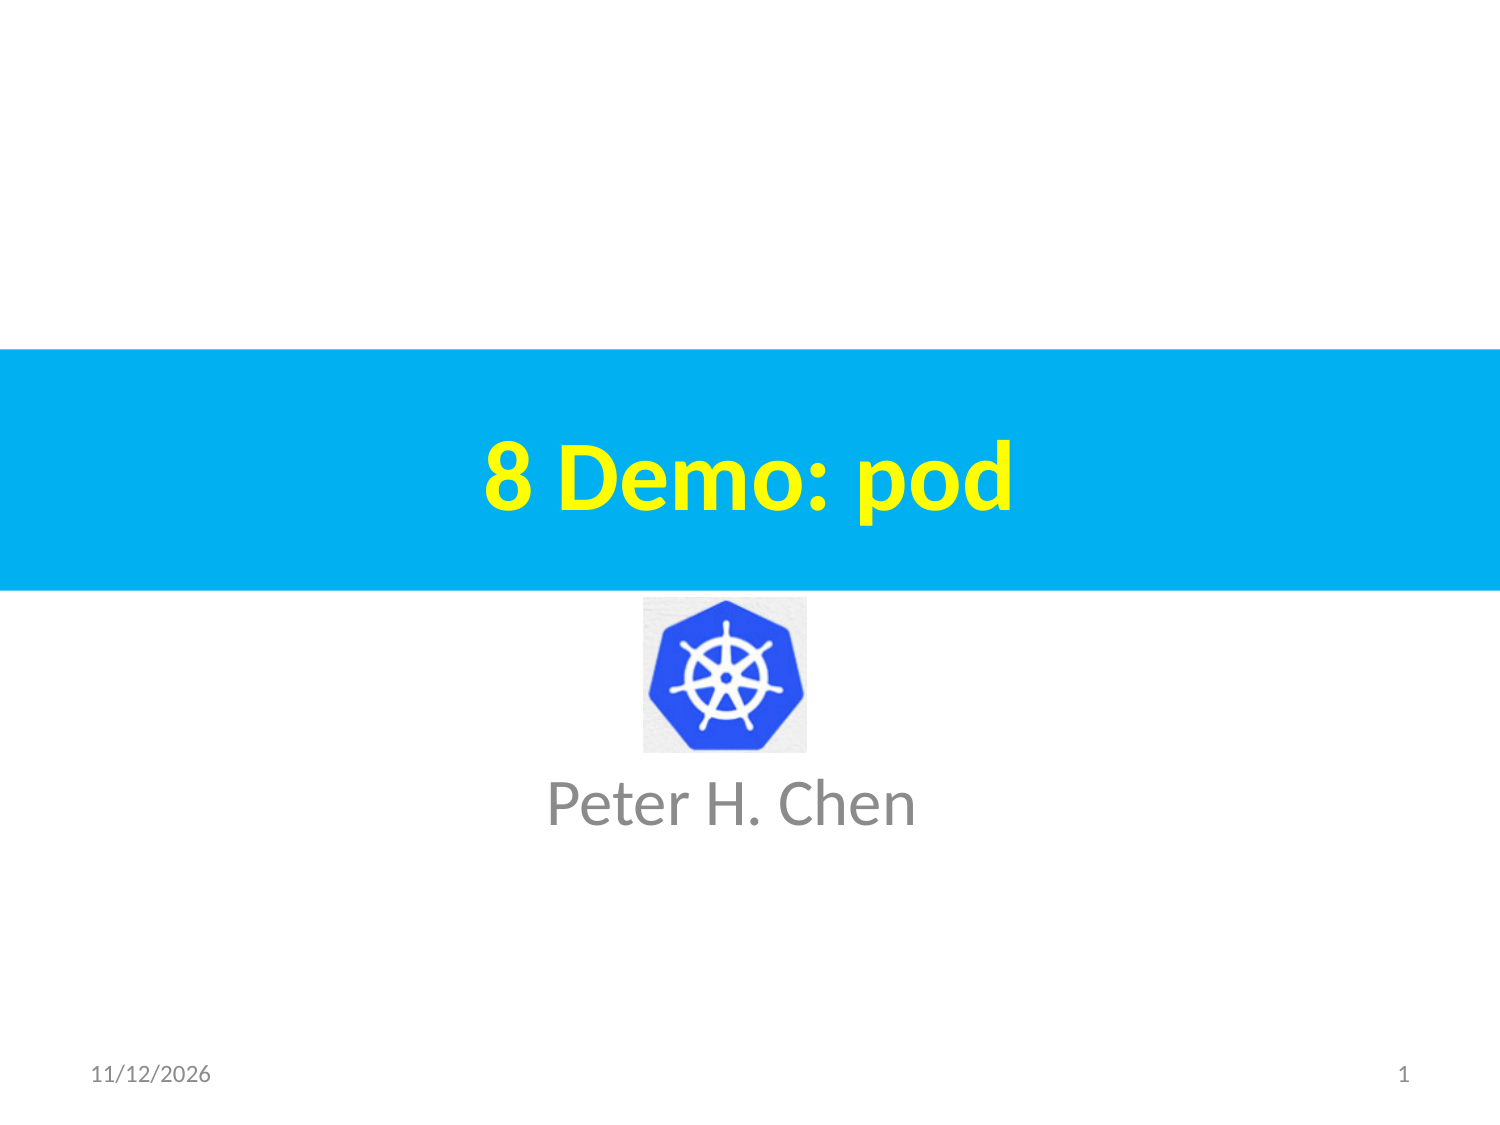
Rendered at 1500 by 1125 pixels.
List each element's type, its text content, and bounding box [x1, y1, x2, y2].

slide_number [75, 1042, 425, 1103]
subtitle Peter H. Chen [206, 751, 1257, 866]
picture [643, 596, 807, 753]
slide_number 1 [1074, 1042, 1425, 1103]
title 8 Demo: pod [0, 349, 1500, 591]
